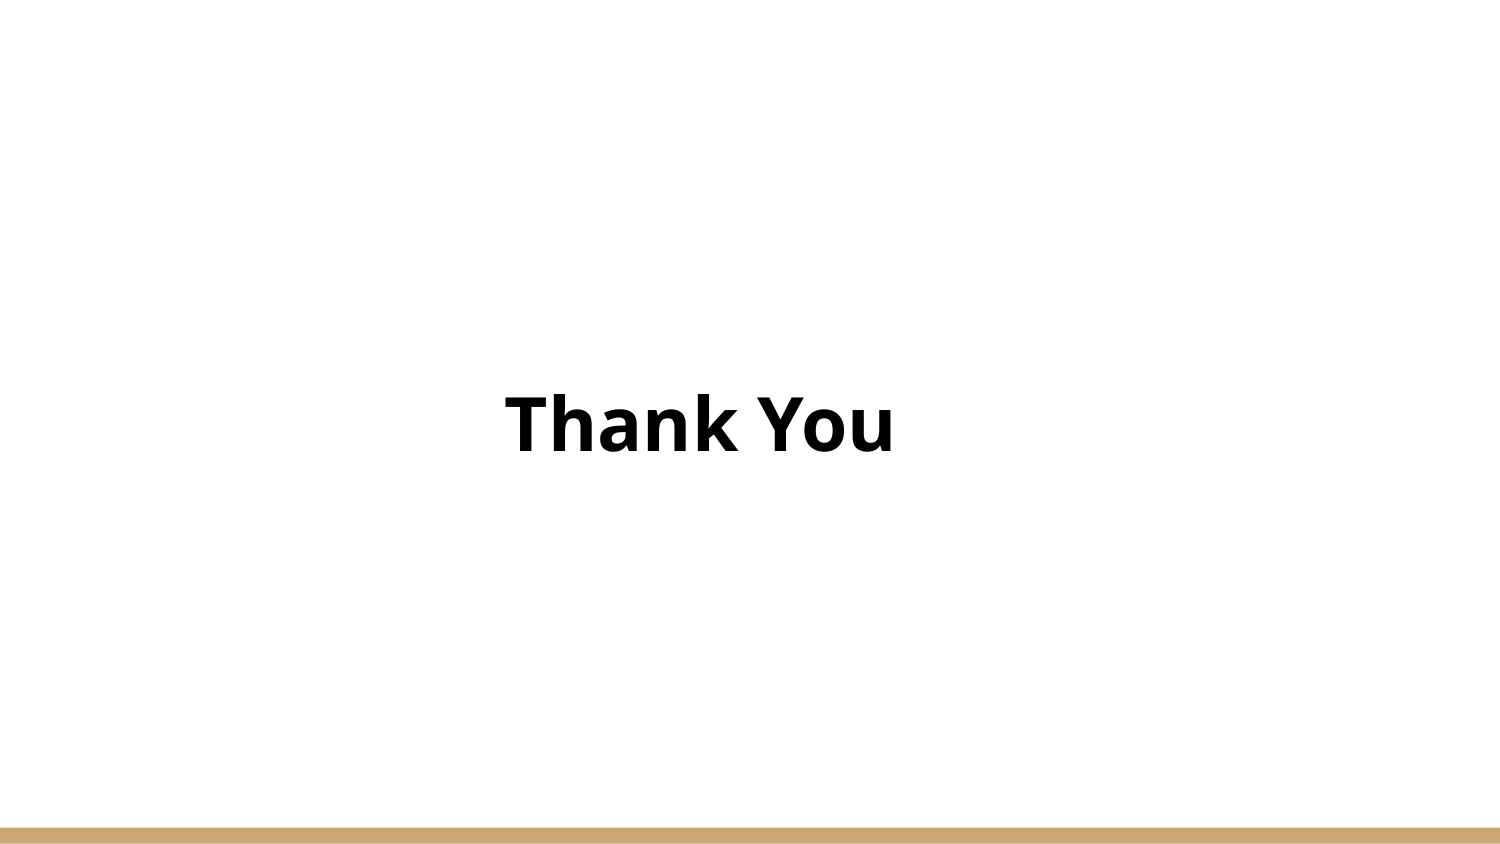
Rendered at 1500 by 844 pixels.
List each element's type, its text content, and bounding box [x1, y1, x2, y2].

list Thank You [51, 200, 1449, 752]
